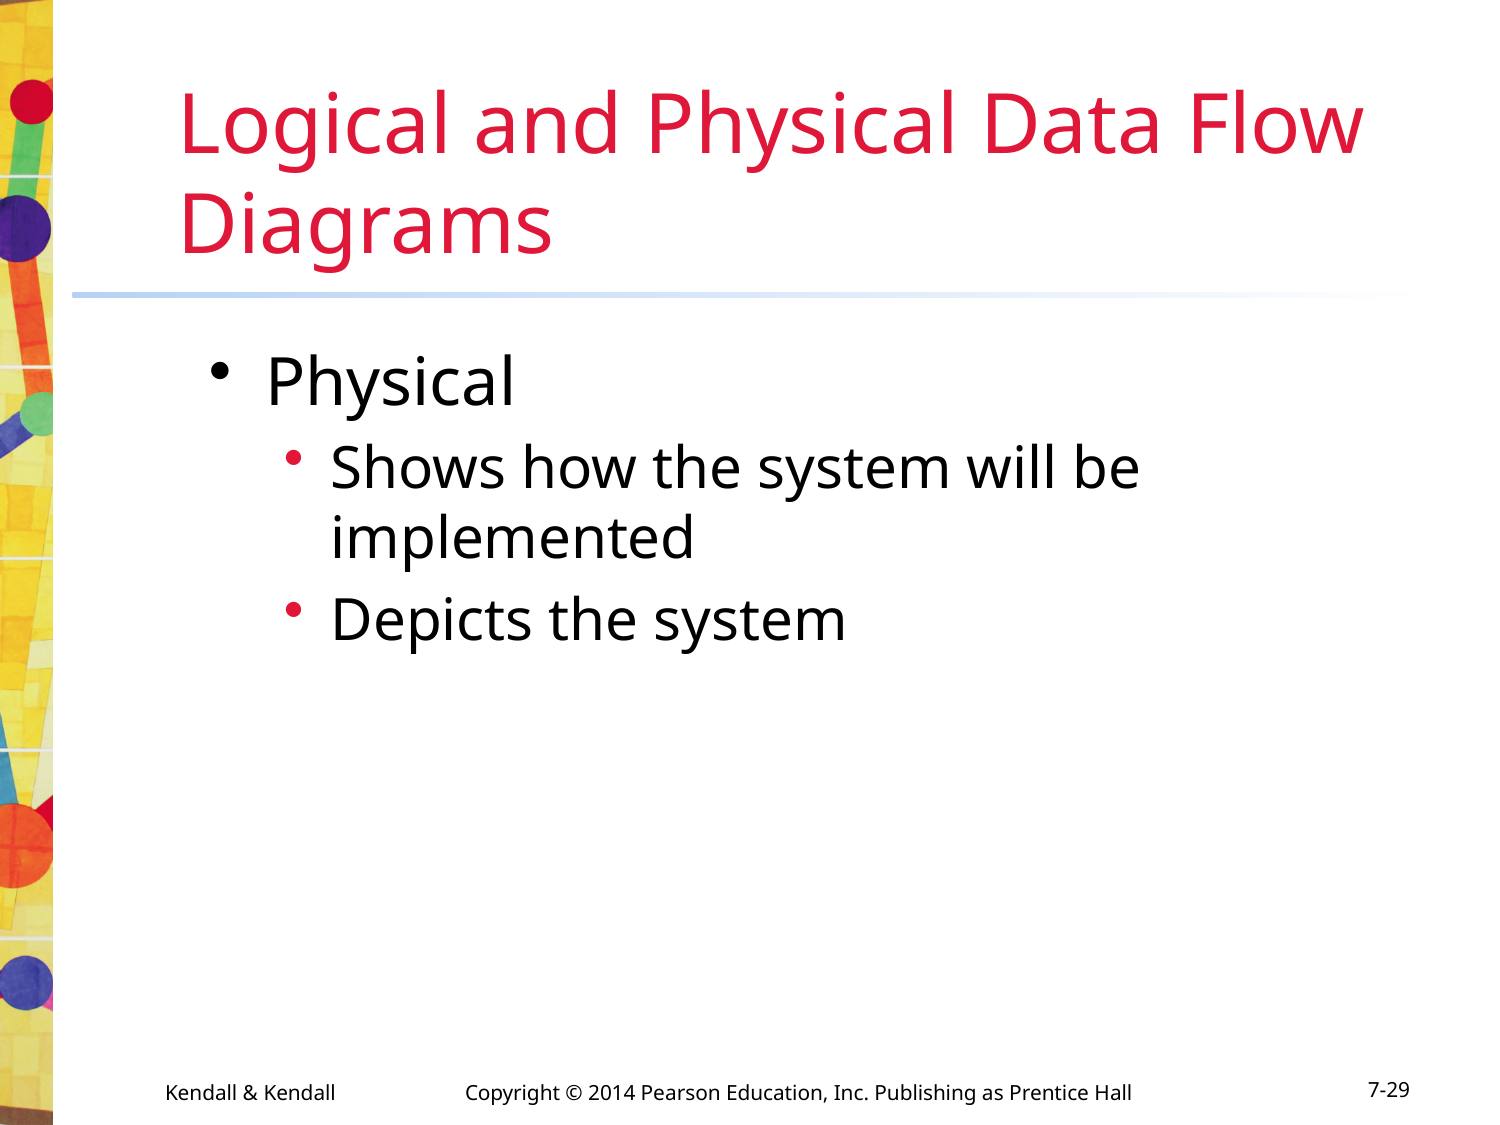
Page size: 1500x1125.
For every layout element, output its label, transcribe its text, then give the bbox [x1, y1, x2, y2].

list Physical Shows how the system will be implemented Depicts the system [193, 330, 1470, 1007]
slide_number Kendall & Kendall Copyright © 2014 Pearson Education, Inc. Publishing as Prentice Hall [150, 1037, 1112, 1113]
title Logical and Physical Data Flow Diagrams [162, 62, 1455, 251]
picture [0, 0, 53, 1125]
slide_number 7-29 [1112, 1037, 1425, 1113]
